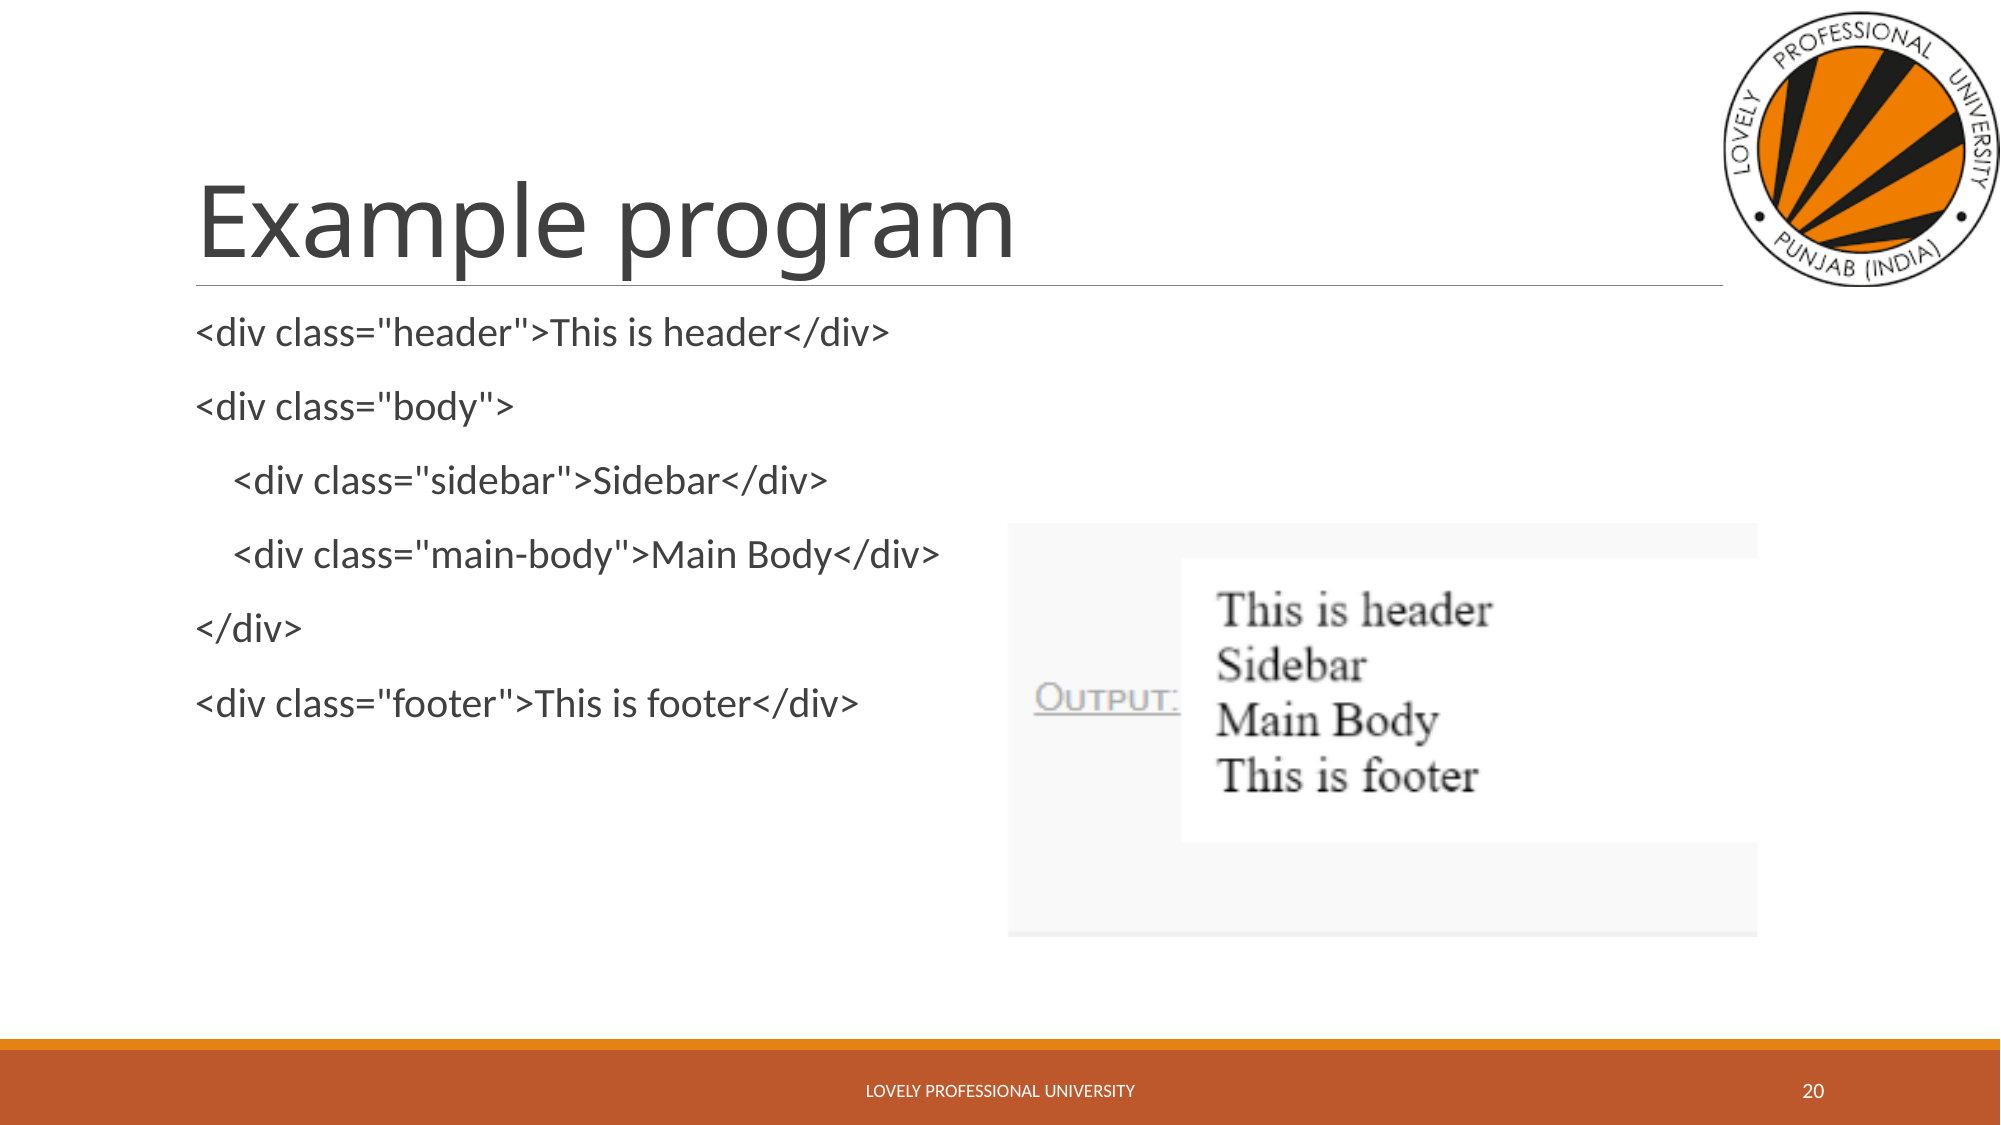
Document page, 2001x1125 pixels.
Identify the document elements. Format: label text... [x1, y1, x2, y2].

picture [1722, 0, 2000, 288]
title Example program [180, 47, 1720, 285]
list <div class="header">This is header</div> <div class="body"> <div class="sidebar">Sidebar</div> <div class="main-body">Main Body</div> </div> <div class="footer">This is footer</div> [180, 302, 1830, 963]
picture [995, 523, 1759, 938]
slide_number 20 [1624, 1059, 1840, 1120]
footer Lovely Professional University [604, 1059, 1396, 1120]
